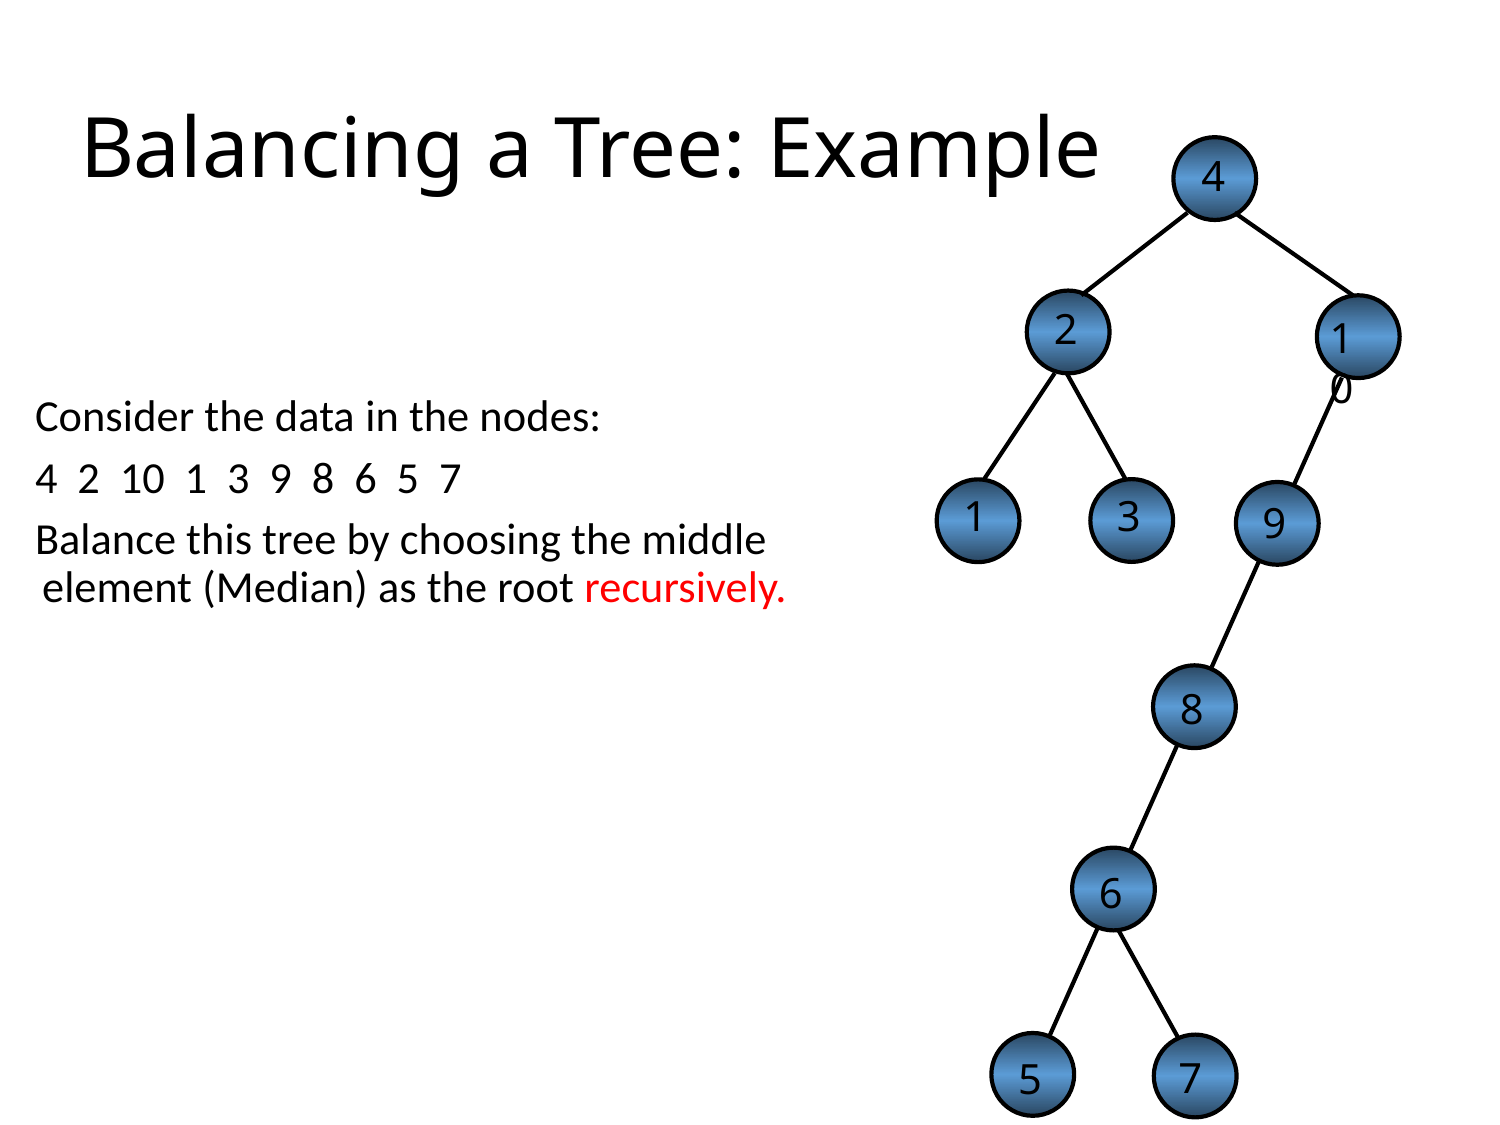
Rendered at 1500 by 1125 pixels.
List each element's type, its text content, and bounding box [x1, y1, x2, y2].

text_box [1167, 665, 1221, 675]
text_box [1306, 493, 1319, 554]
text_box 9 [1247, 489, 1306, 555]
title Balancing a Tree: Example [64, 31, 1500, 271]
text_box [1223, 676, 1236, 737]
text_box [991, 1032, 1075, 1105]
text_box [1197, 137, 1232, 141]
text_box [1235, 495, 1247, 552]
text_box 5 [1003, 1045, 1061, 1110]
text_box [1392, 312, 1400, 361]
text_box 6 [1084, 859, 1142, 925]
text_box [1254, 481, 1301, 489]
text_box 10 [1314, 304, 1392, 420]
text_box 3 [1102, 482, 1162, 548]
text_box [1011, 1110, 1054, 1116]
text_box [1026, 302, 1110, 374]
text_box [1072, 859, 1084, 919]
text_box [1170, 1109, 1221, 1118]
text_box [936, 490, 1020, 563]
text_box 7 [1163, 1044, 1240, 1109]
text_box [1085, 847, 1155, 919]
text_box [1153, 1050, 1163, 1102]
text_box 2 [1039, 295, 1097, 361]
text_box [1153, 677, 1165, 736]
text_box [1049, 290, 1087, 295]
text_box [1250, 555, 1304, 565]
text_box [1169, 1034, 1222, 1044]
text_box [1093, 925, 1134, 931]
text_box [1173, 148, 1245, 220]
text_box [1090, 491, 1174, 562]
text_box 4 [1186, 141, 1247, 207]
text_box 8 [1165, 675, 1223, 740]
text_box [1169, 740, 1220, 749]
text_box 1 [948, 482, 1006, 548]
list Consider the data in the nodes: 4 2 10 1 3 9 8 6 5 7 Balance this tree by choosing the middle element (Median) as the root recursively. [0, 385, 902, 622]
text_box [1332, 295, 1384, 304]
text_box [1247, 152, 1257, 205]
